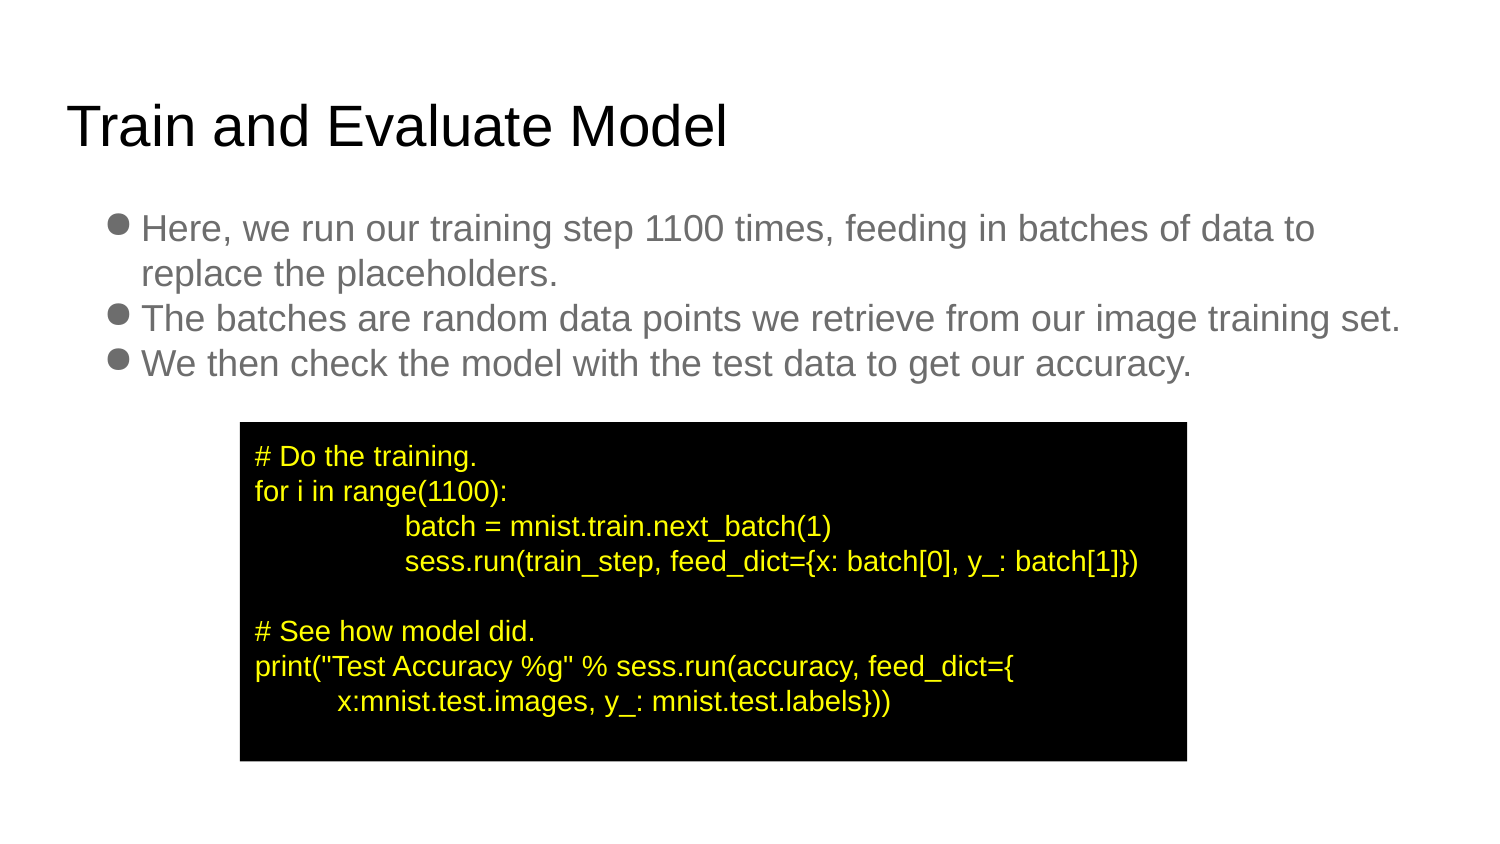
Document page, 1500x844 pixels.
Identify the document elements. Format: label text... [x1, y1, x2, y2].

title Train and Evaluate Model [51, 72, 1449, 167]
list Here, we run our training step 1100 times, feeding in batches of data to replace the placeholders. The batches are random data points we retrieve from our image training set. We then check the model with the test data to get our accuracy. [51, 189, 1449, 401]
text_box # Do the training. for i in range(1100): batch = mnist.train.next_batch(1) sess.run(train_step, feed_dict={x: batch[0], y_: batch[1]}) # See how model did. print("Test Accuracy %g" % sess.run(accuracy, feed_dict={ x:mnist.test.images, y_: mnist.test.labels})) [239, 422, 1188, 762]
